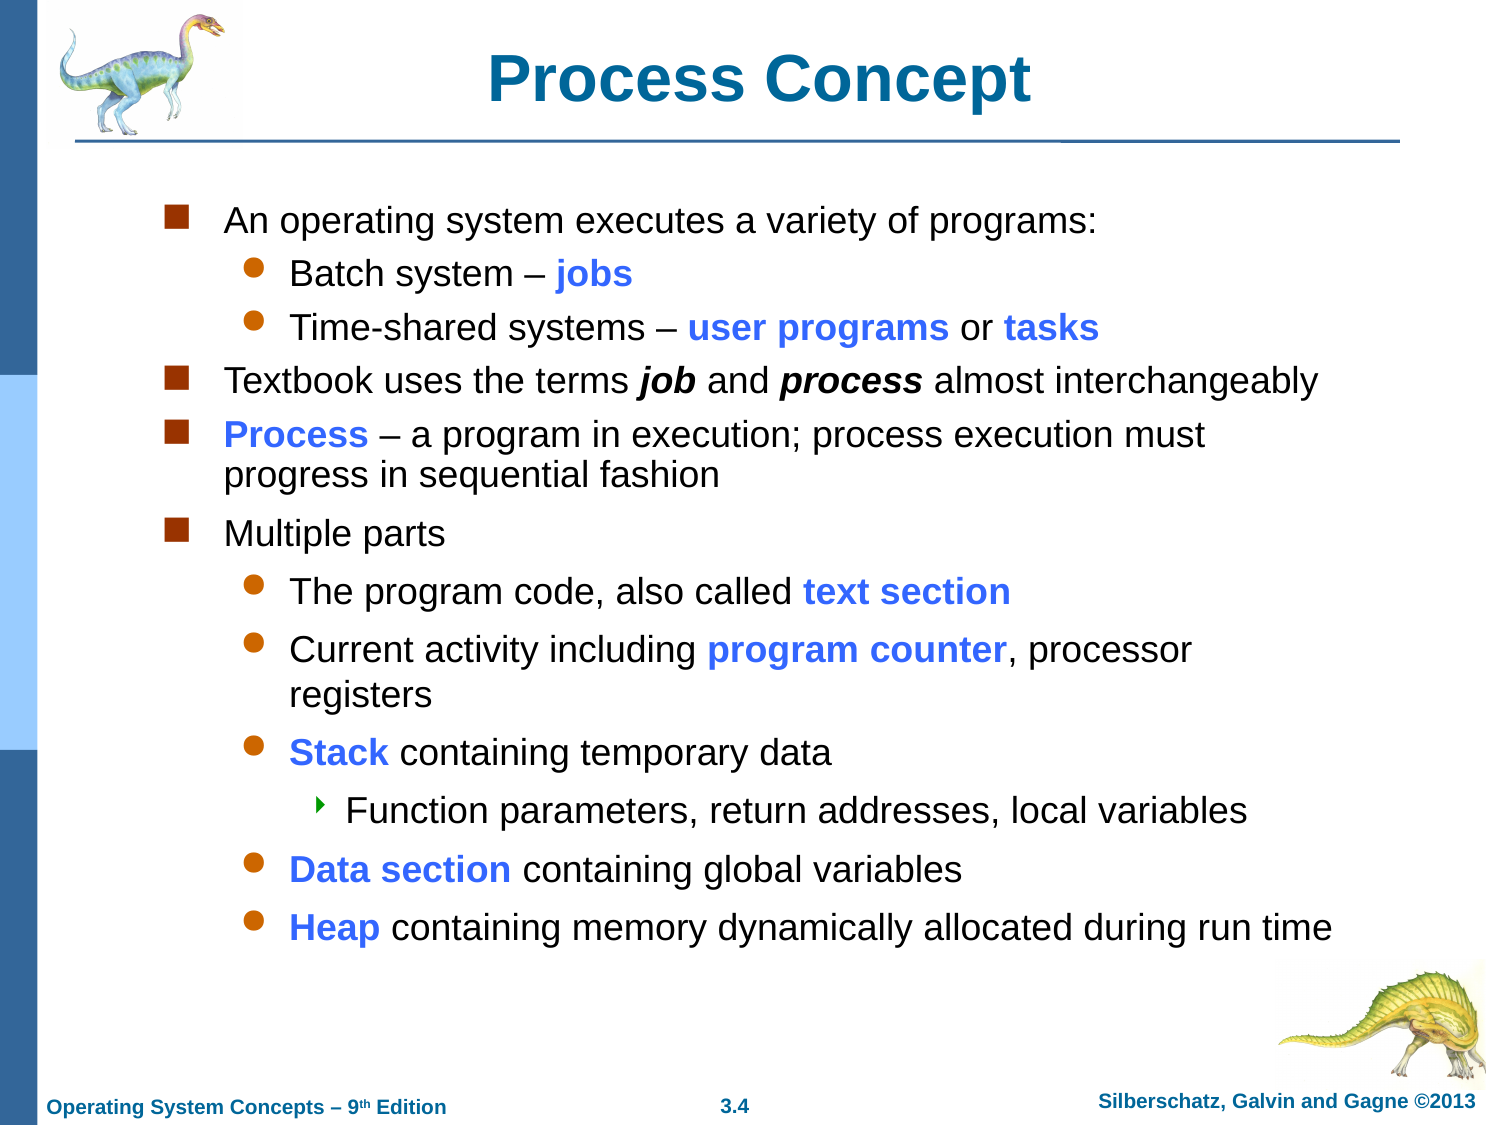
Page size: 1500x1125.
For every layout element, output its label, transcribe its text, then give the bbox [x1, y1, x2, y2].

picture [1275, 959, 1486, 1090]
list An operating system executes a variety of programs: Batch system – jobs Time-shared systems – user programs or tasks Textbook uses the terms job and process almost interchangeably Process – a program in execution; process execution must progress in sequential fashion Multiple parts The program code, also called text section Current activity including program counter, processor registers Stack containing temporary data Function parameters, return addresses, local variables Data section containing global variables Heap containing memory dynamically allocated during run time [152, 192, 1362, 979]
picture [46, 0, 243, 149]
title Process Concept [258, 27, 1261, 123]
